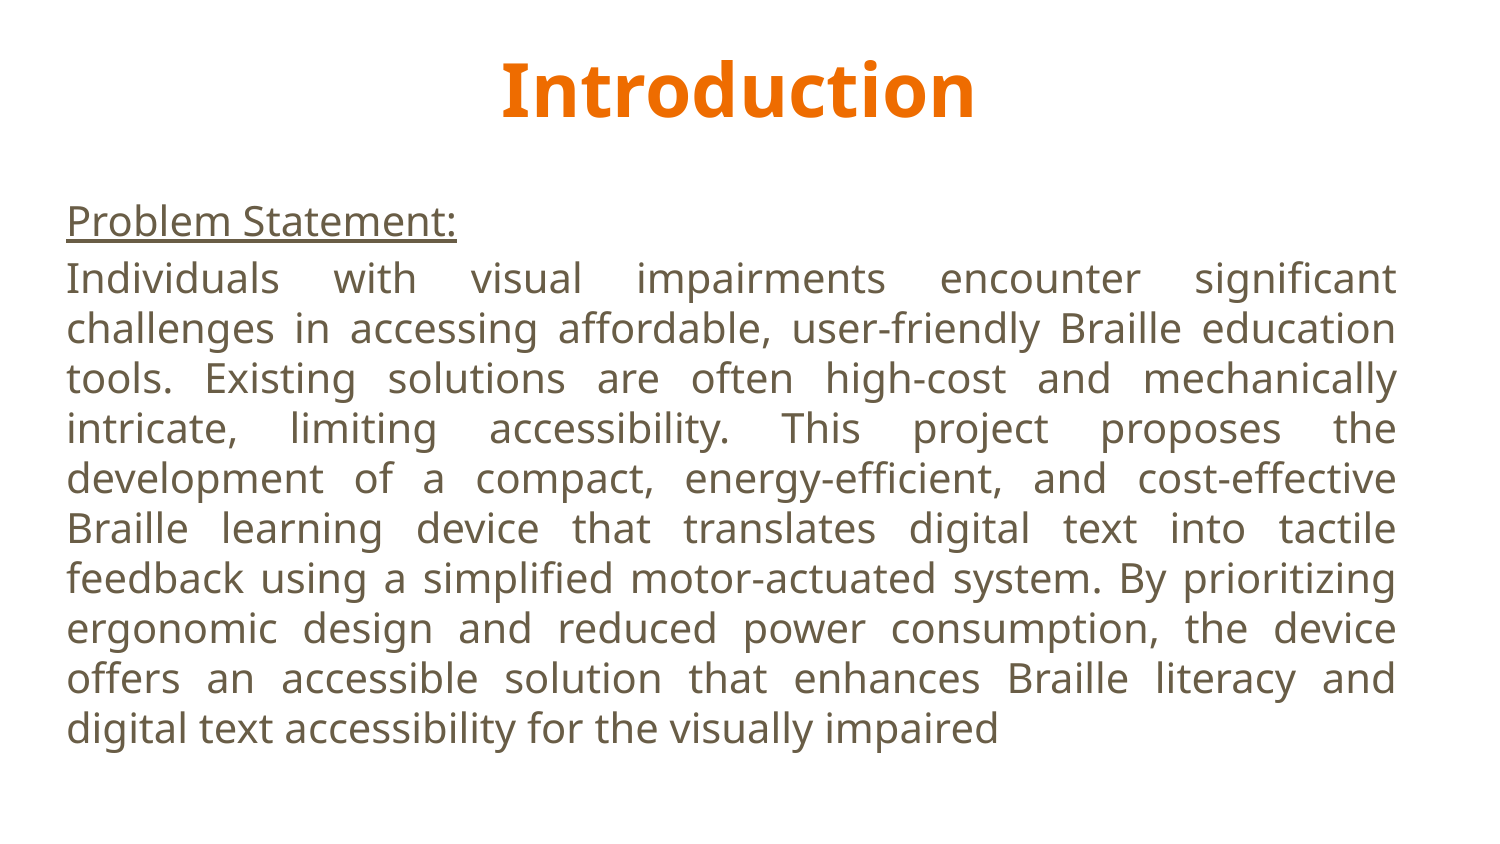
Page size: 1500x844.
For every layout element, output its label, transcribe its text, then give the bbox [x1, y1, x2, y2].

text_box Problem Statement: Individuals with visual impairments encounter significant challenges in accessing affordable, user-friendly Braille education tools. Existing solutions are often high-cost and mechanically intricate, limiting accessibility. This project proposes the development of a compact, energy-efficient, and cost-effective Braille learning device that translates digital text into tactile feedback using a simplified motor-actuated system. By prioritizing ergonomic design and reduced power consumption, the device offers an accessible solution that enhances Braille literacy and digital text accessibility for the visually impaired [63, 185, 1398, 752]
title Introduction [47, 42, 1452, 184]
